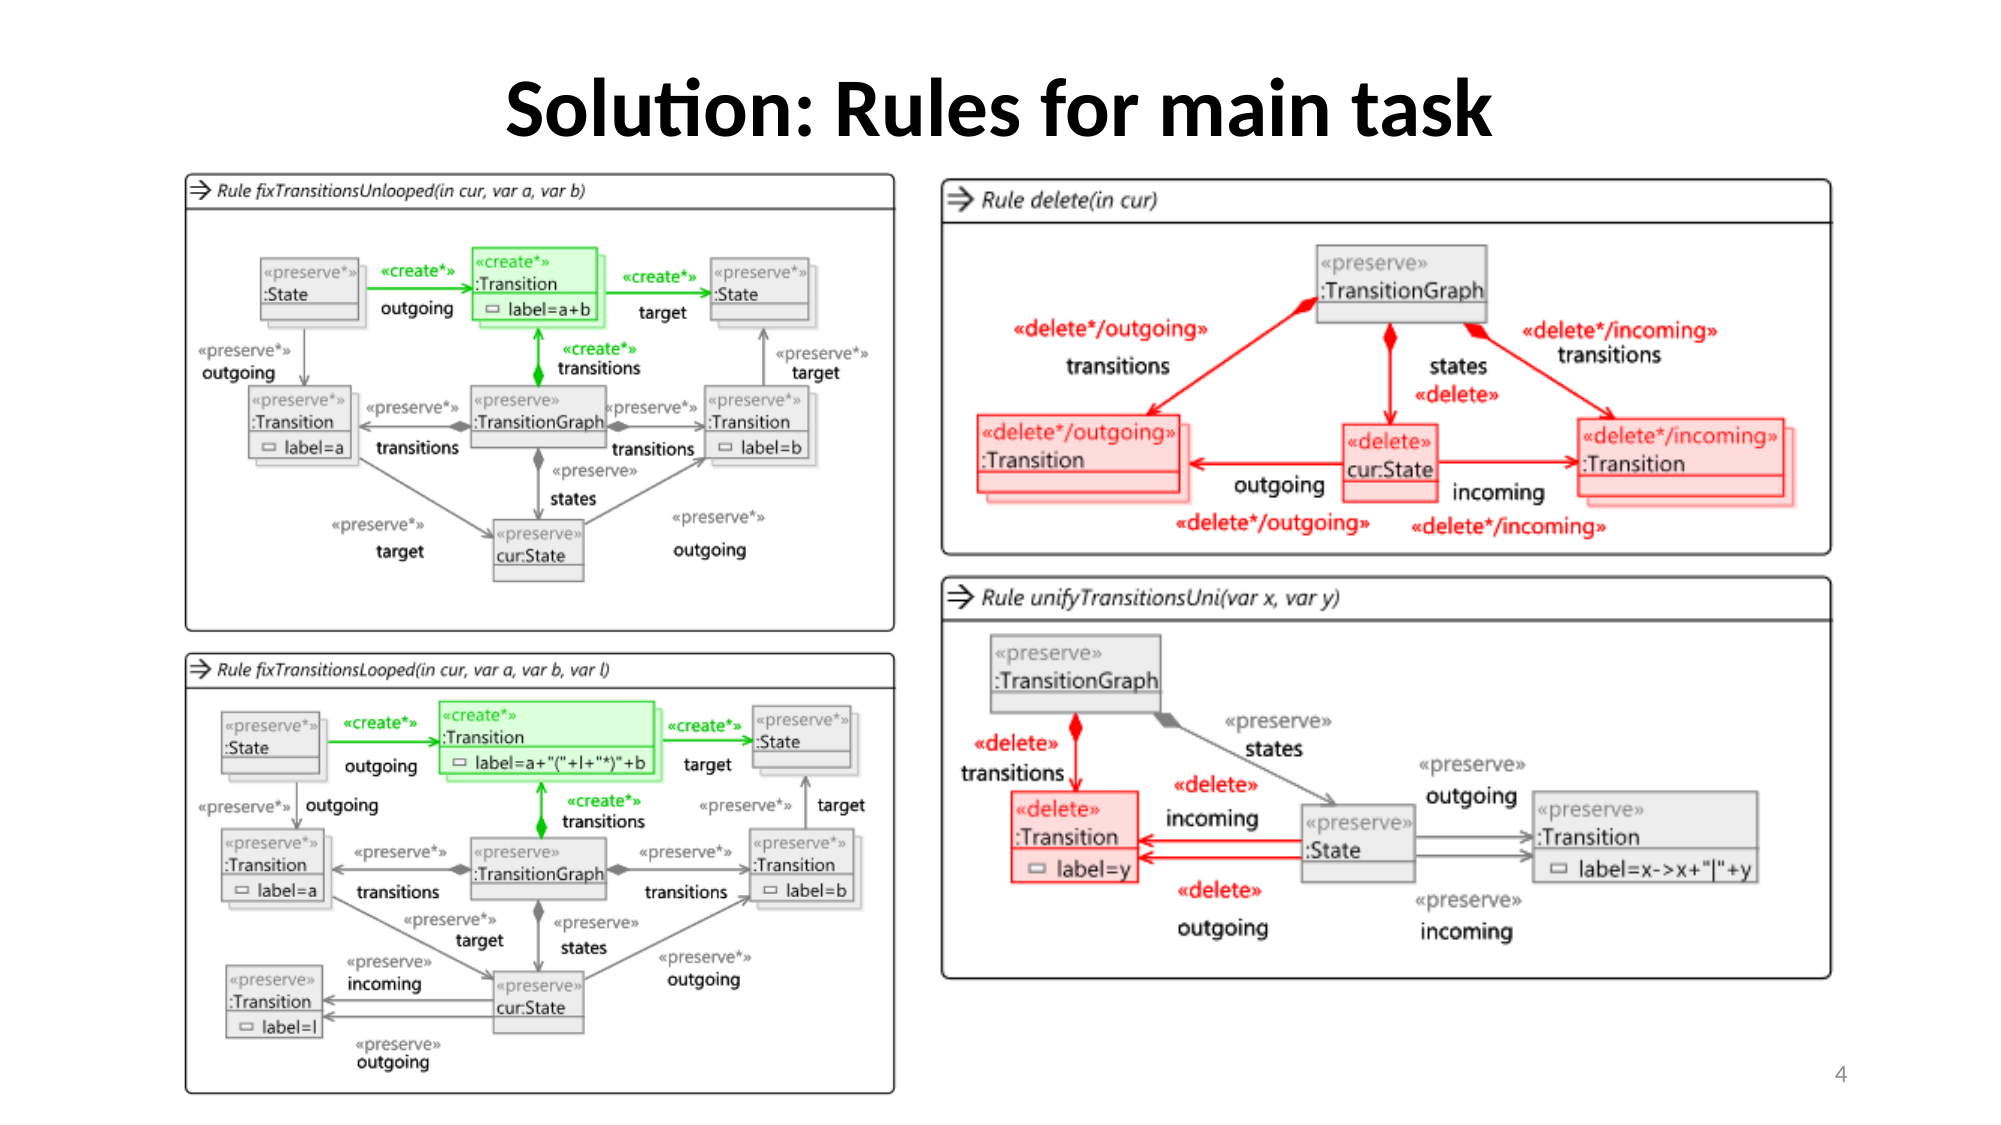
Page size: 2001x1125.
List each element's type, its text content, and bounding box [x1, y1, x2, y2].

picture [174, 152, 1893, 1103]
title Solution: Rules for main task [0, 0, 2000, 218]
slide_number 4 [1412, 1042, 1863, 1103]
